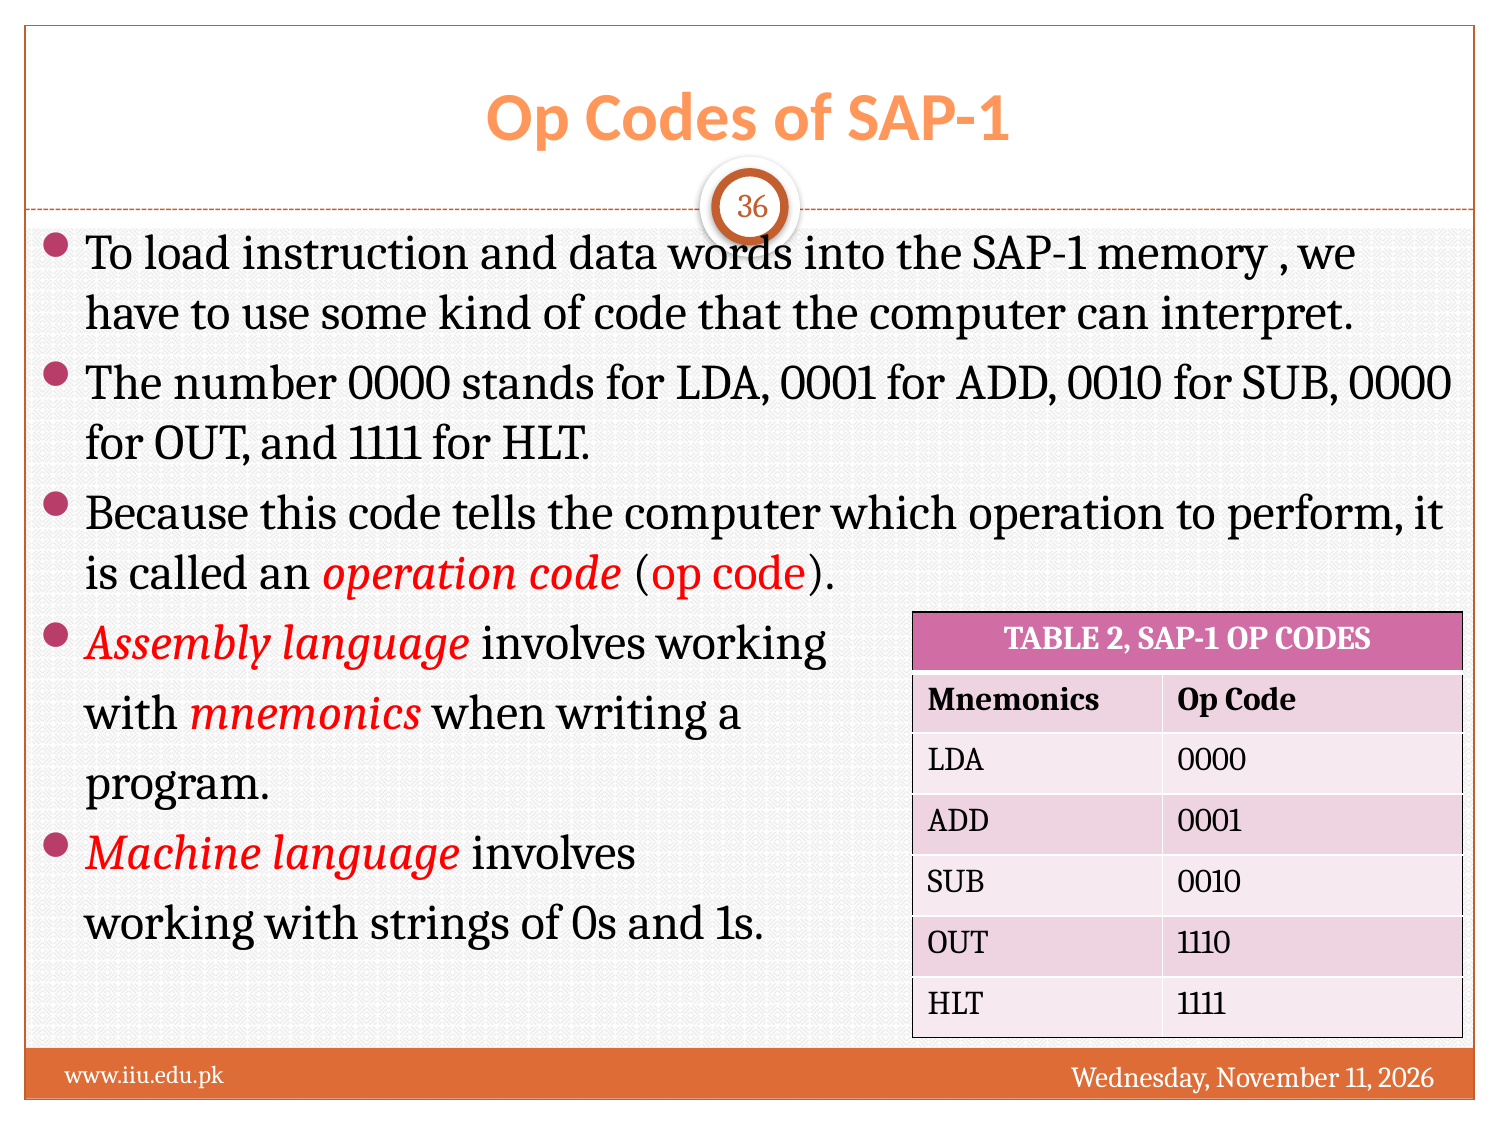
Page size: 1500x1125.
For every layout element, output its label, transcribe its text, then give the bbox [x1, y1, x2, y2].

table_cell 0000 [1163, 734, 1462, 793]
table_cell 1111 [1163, 978, 1462, 1037]
table_cell OUT [913, 917, 1162, 976]
table_cell 1110 [1163, 917, 1462, 976]
slide_number 36 [715, 168, 791, 212]
table_cell 0010 [1163, 856, 1462, 915]
table_cell SUB [913, 856, 1162, 915]
table_cell Mnemonics [913, 675, 1162, 732]
table_cell ADD [913, 795, 1162, 854]
table_cell LDA [913, 734, 1162, 793]
table_cell 0001 [1163, 795, 1462, 854]
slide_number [950, 1050, 1450, 1111]
list To load instruction and data words into the SAP-1 memory , we have to use some kind of code that the computer can interpret. The number 0000 stands for LDA, 0001 for ADD, 0010 for SUB, 0000 for OUT, and 1111 for HLT. Because this code tells the computer which operation to perform, it is called an operation code (op code). Assembly language involves working with mnemonics when writing a program. Machine language involves working with strings of 0s and 1s. [24, 212, 1475, 1050]
footer www.iiu.edu.pk [50, 1051, 638, 1112]
table_cell Op Code [1163, 675, 1462, 732]
table_header TABLE 2, SAP-1 OP CODES [913, 613, 1462, 670]
title Op Codes of SAP-1 [49, 37, 1450, 162]
table_cell HLT [913, 978, 1162, 1037]
